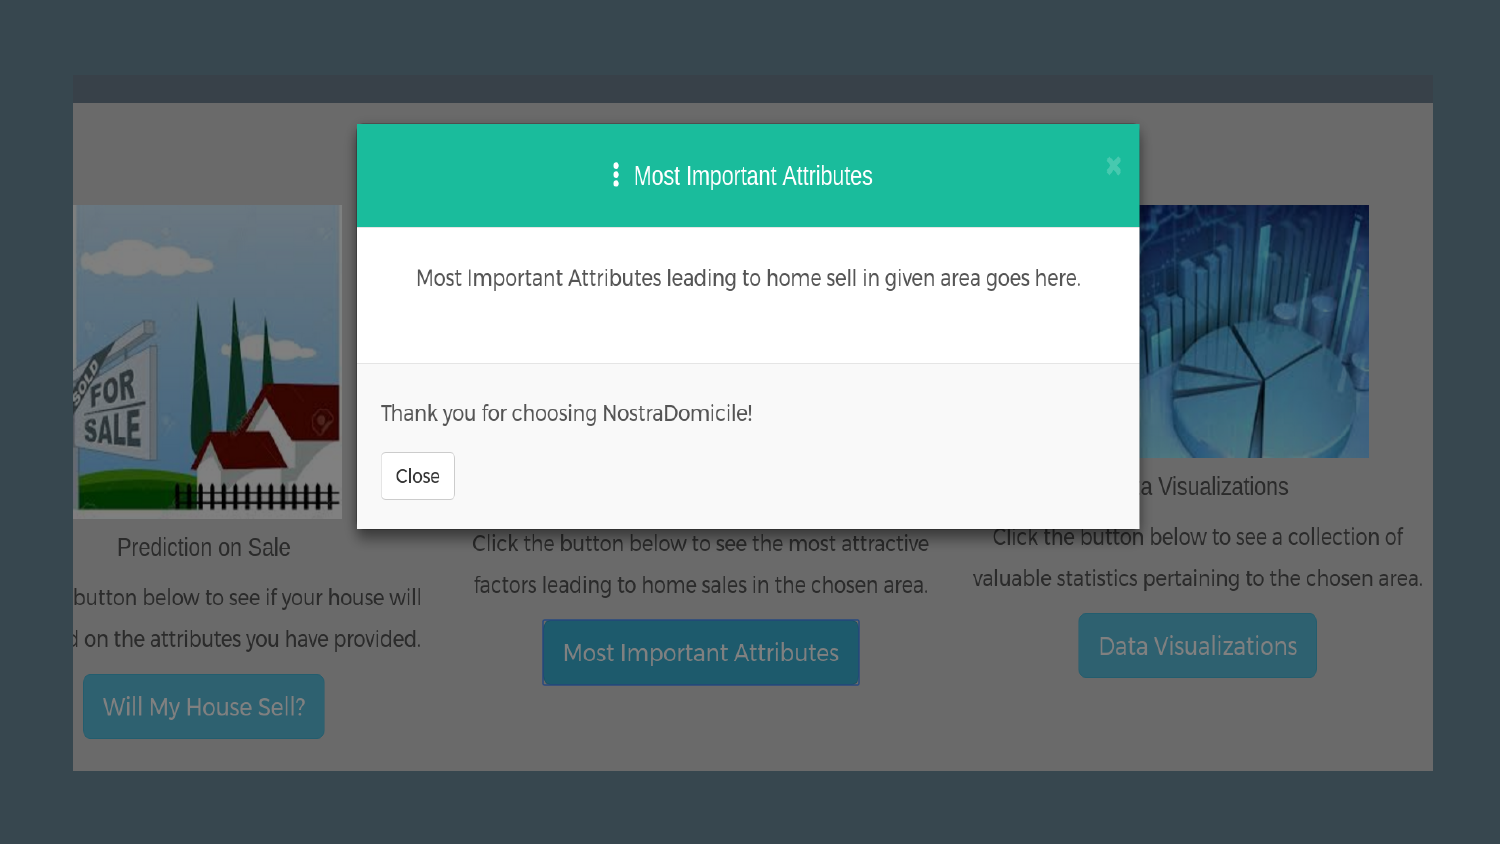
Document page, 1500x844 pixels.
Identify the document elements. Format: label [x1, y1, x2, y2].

picture [73, 75, 1434, 771]
